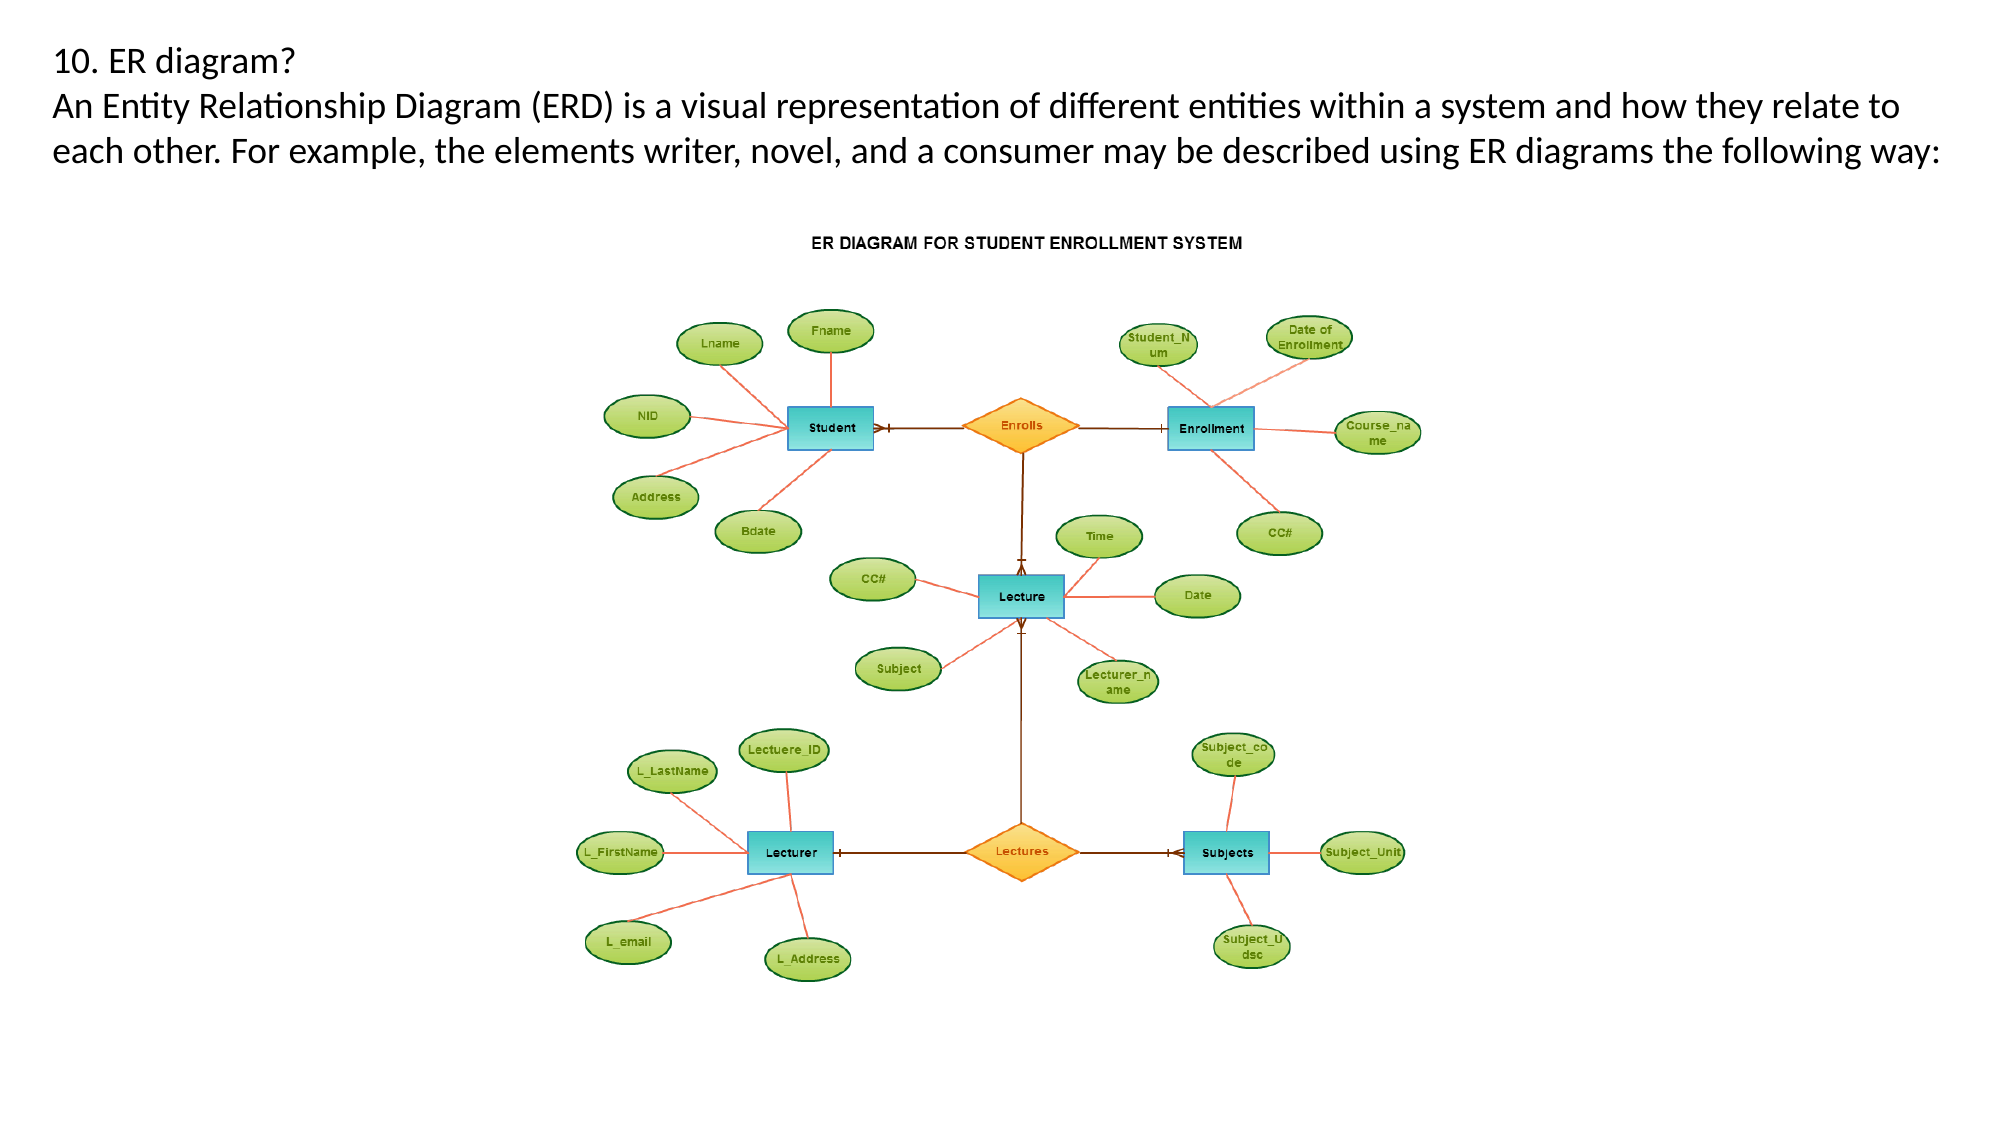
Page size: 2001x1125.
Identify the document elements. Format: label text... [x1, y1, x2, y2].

text_box 10. ER diagram? An Entity Relationship Diagram (ERD) is a visual representation of different entities within a system and how they relate to each other. For example, the elements writer, novel, and a consumer may be described using ER diagrams the following way: [37, 28, 1968, 224]
picture [568, 225, 1432, 989]
